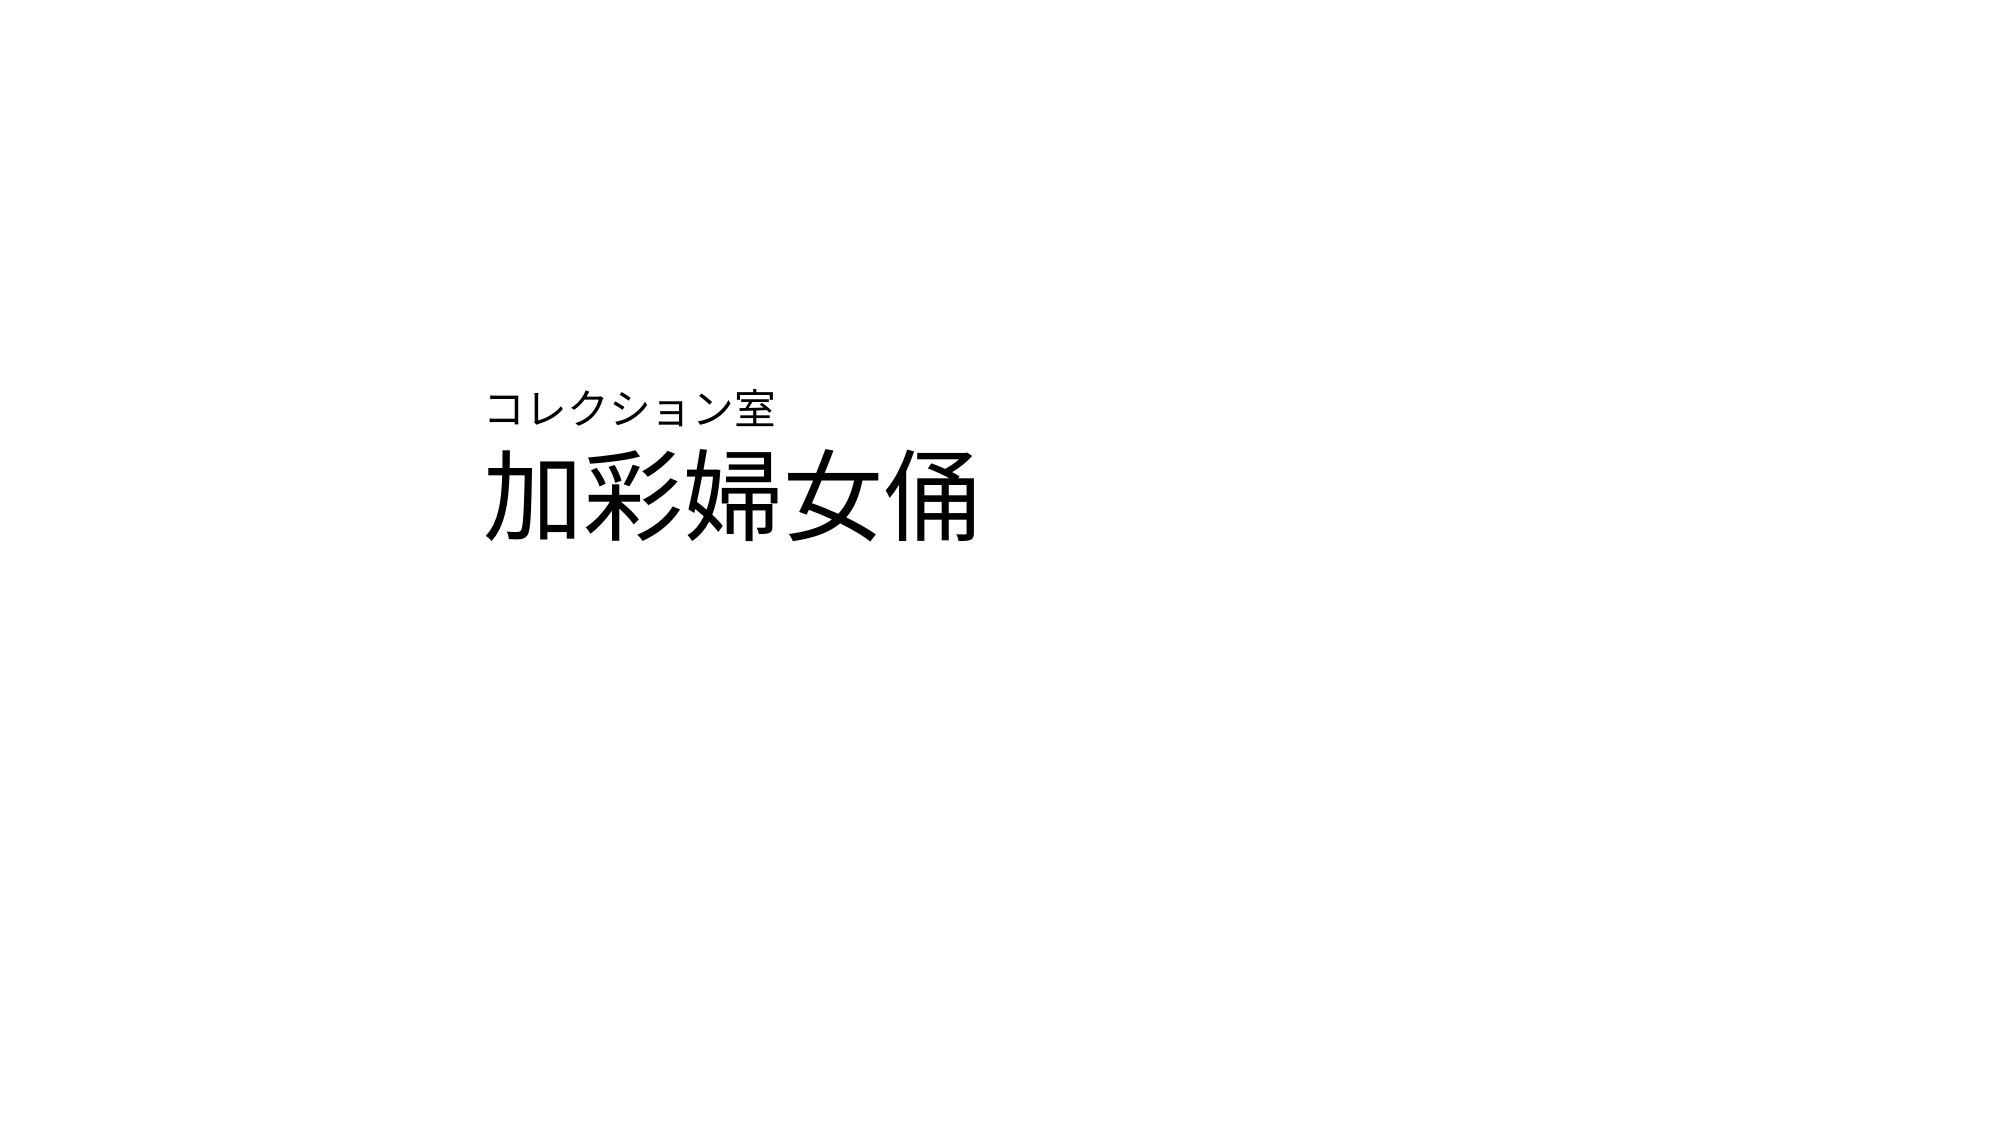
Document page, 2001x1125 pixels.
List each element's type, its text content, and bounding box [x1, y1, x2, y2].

text_box コレクション室 加彩婦女俑 [468, 375, 1259, 561]
